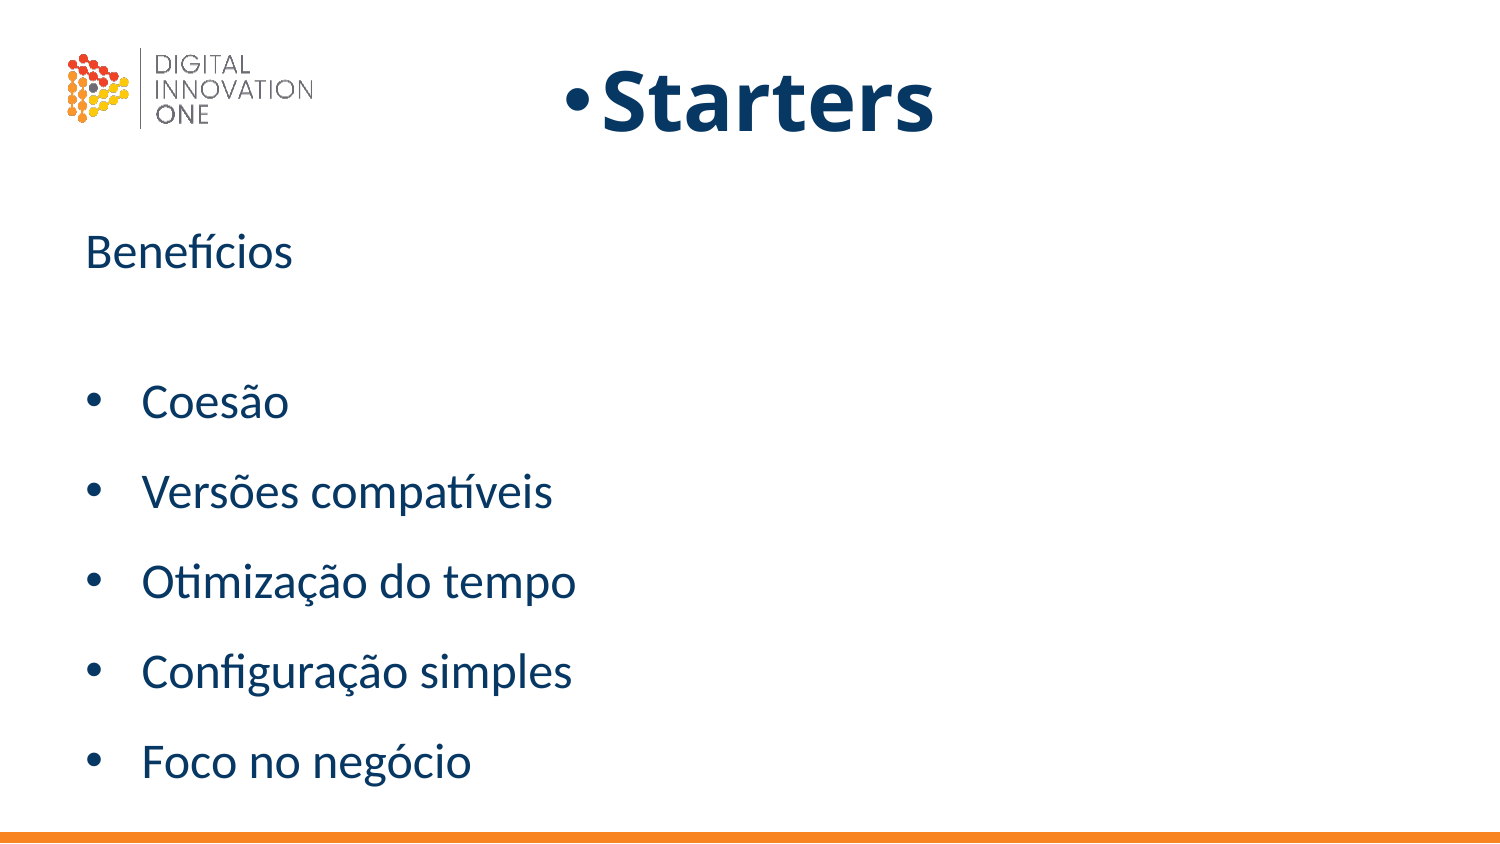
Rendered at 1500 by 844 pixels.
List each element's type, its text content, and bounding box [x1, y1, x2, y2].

text_box [0, 832, 1500, 843]
subtitle Starters [51, 50, 1449, 148]
picture [50, 39, 330, 137]
text_box Benefícios Coesão Versões compatíveis Otimização do tempo Configuração simples Foco no negócio [58, 203, 1449, 717]
